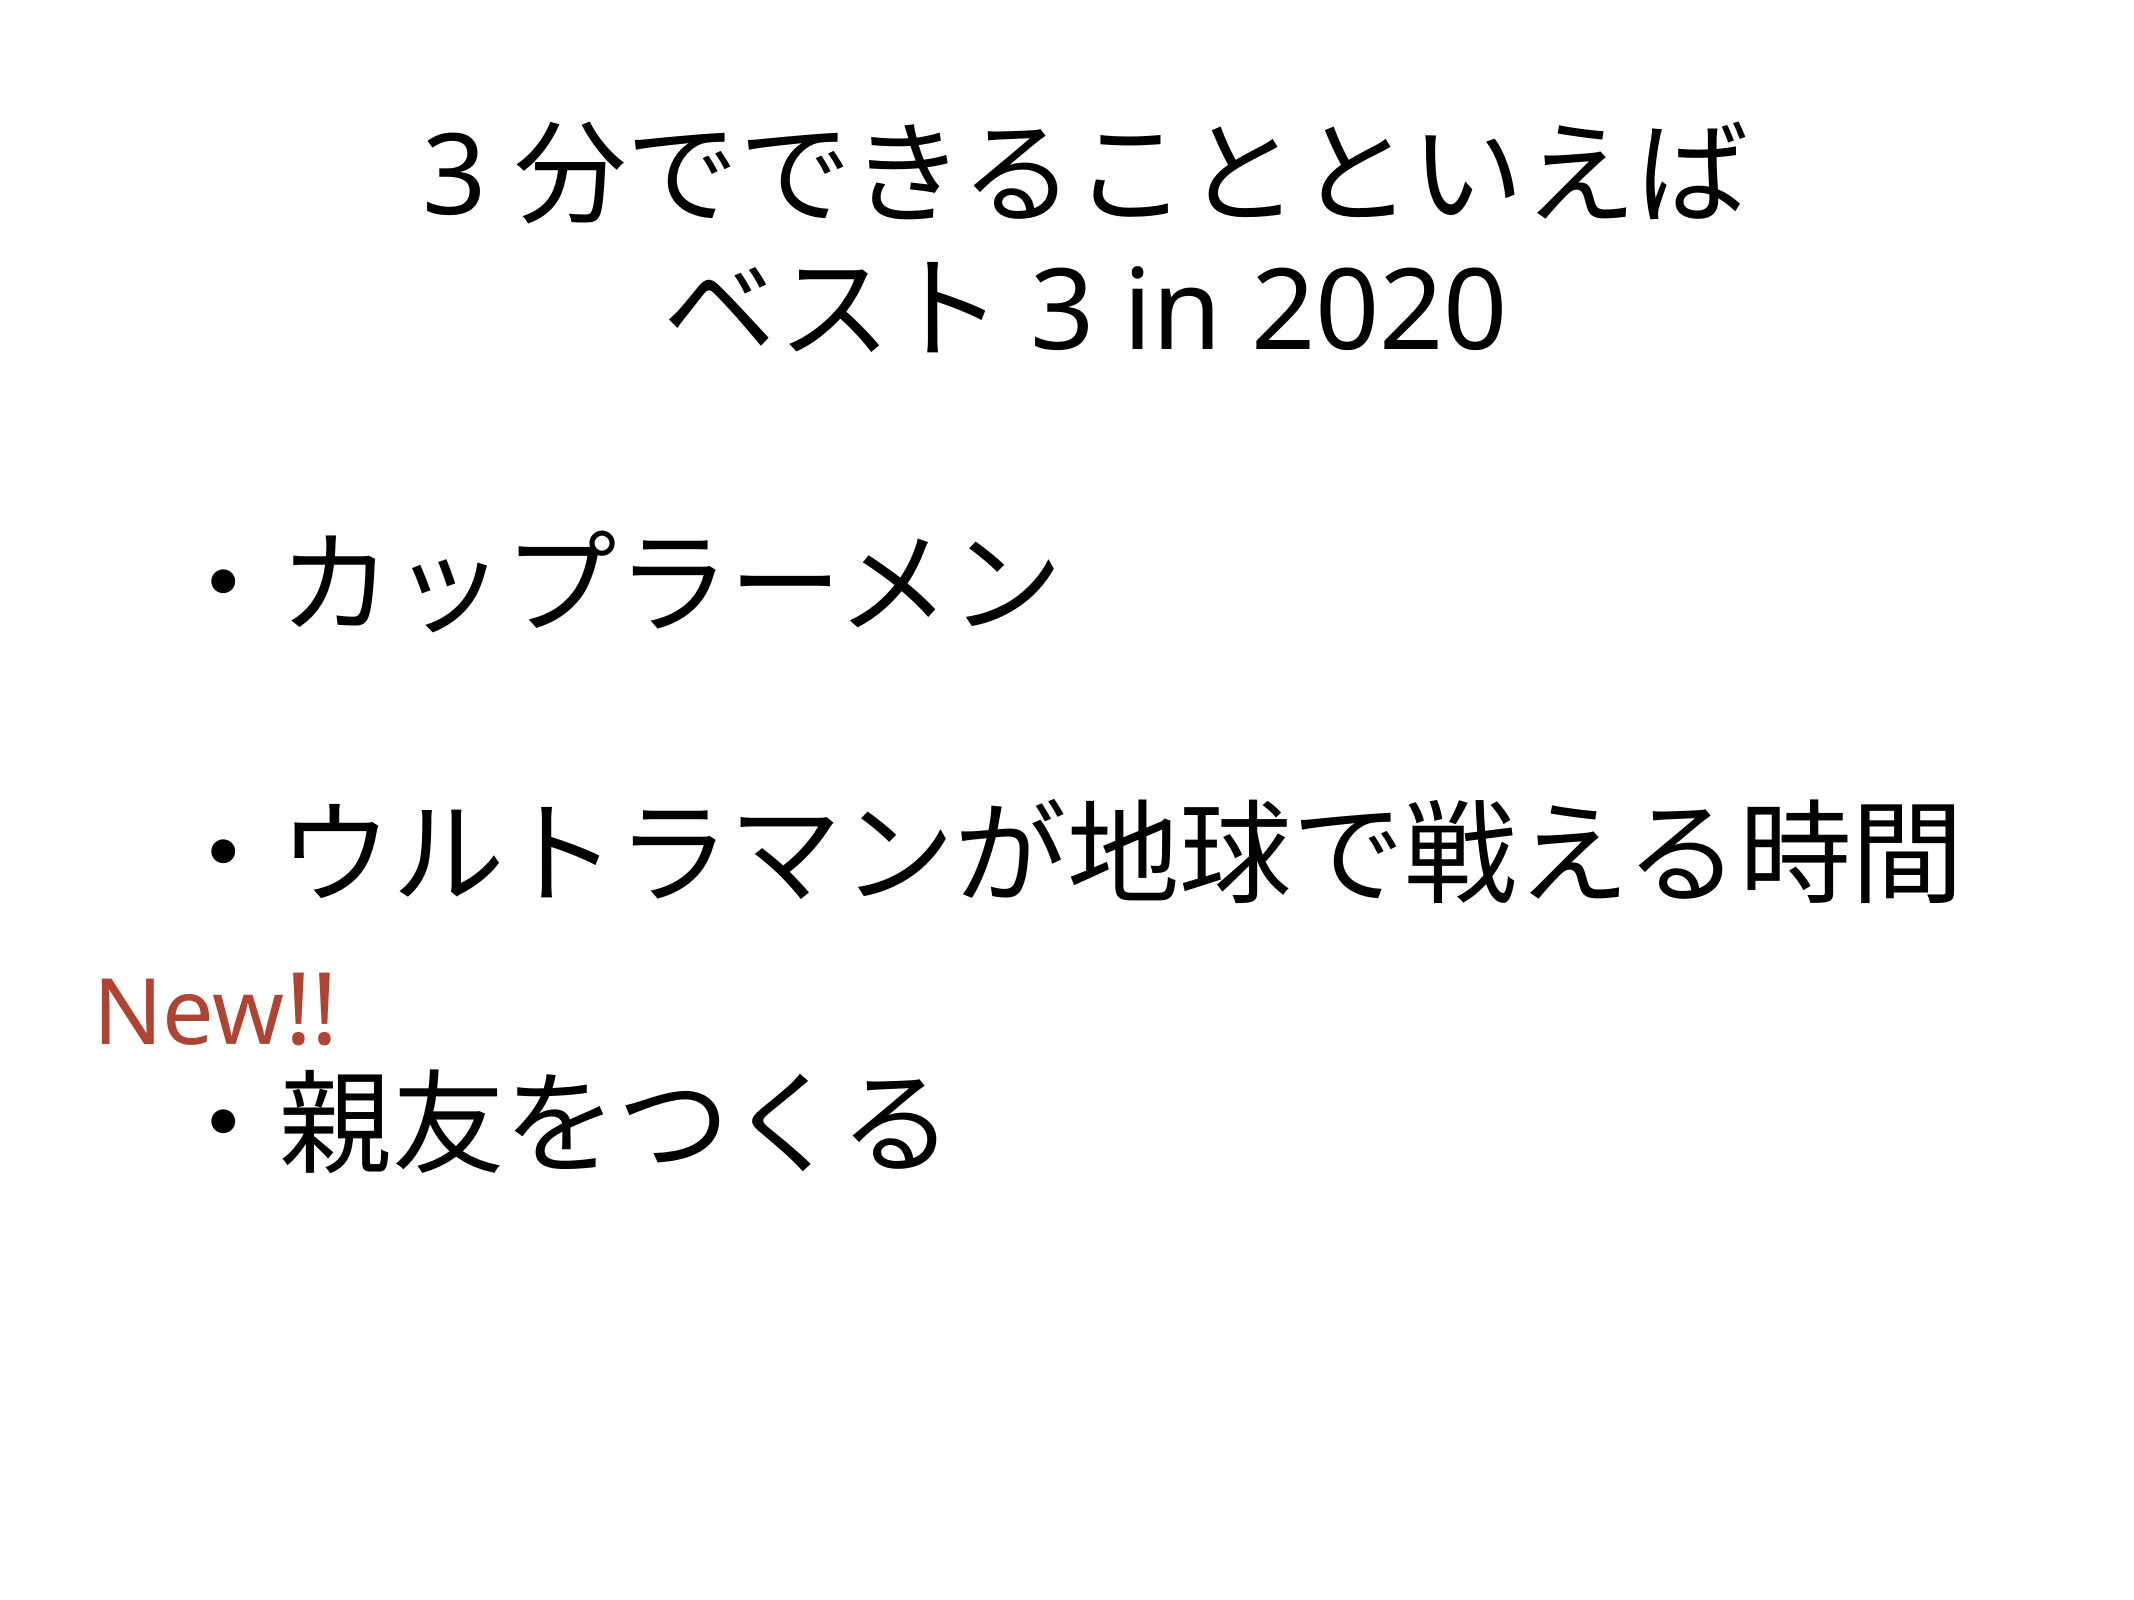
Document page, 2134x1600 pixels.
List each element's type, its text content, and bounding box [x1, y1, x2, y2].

text_box 3分でできることといえば ベスト3 in 2020 [39, 93, 2134, 380]
text_box New!! [84, 935, 348, 1073]
text_box ・カップラーメン ・ウルトラマンが地球で戦える時間 ・親友をつくる [159, 503, 1973, 1196]
